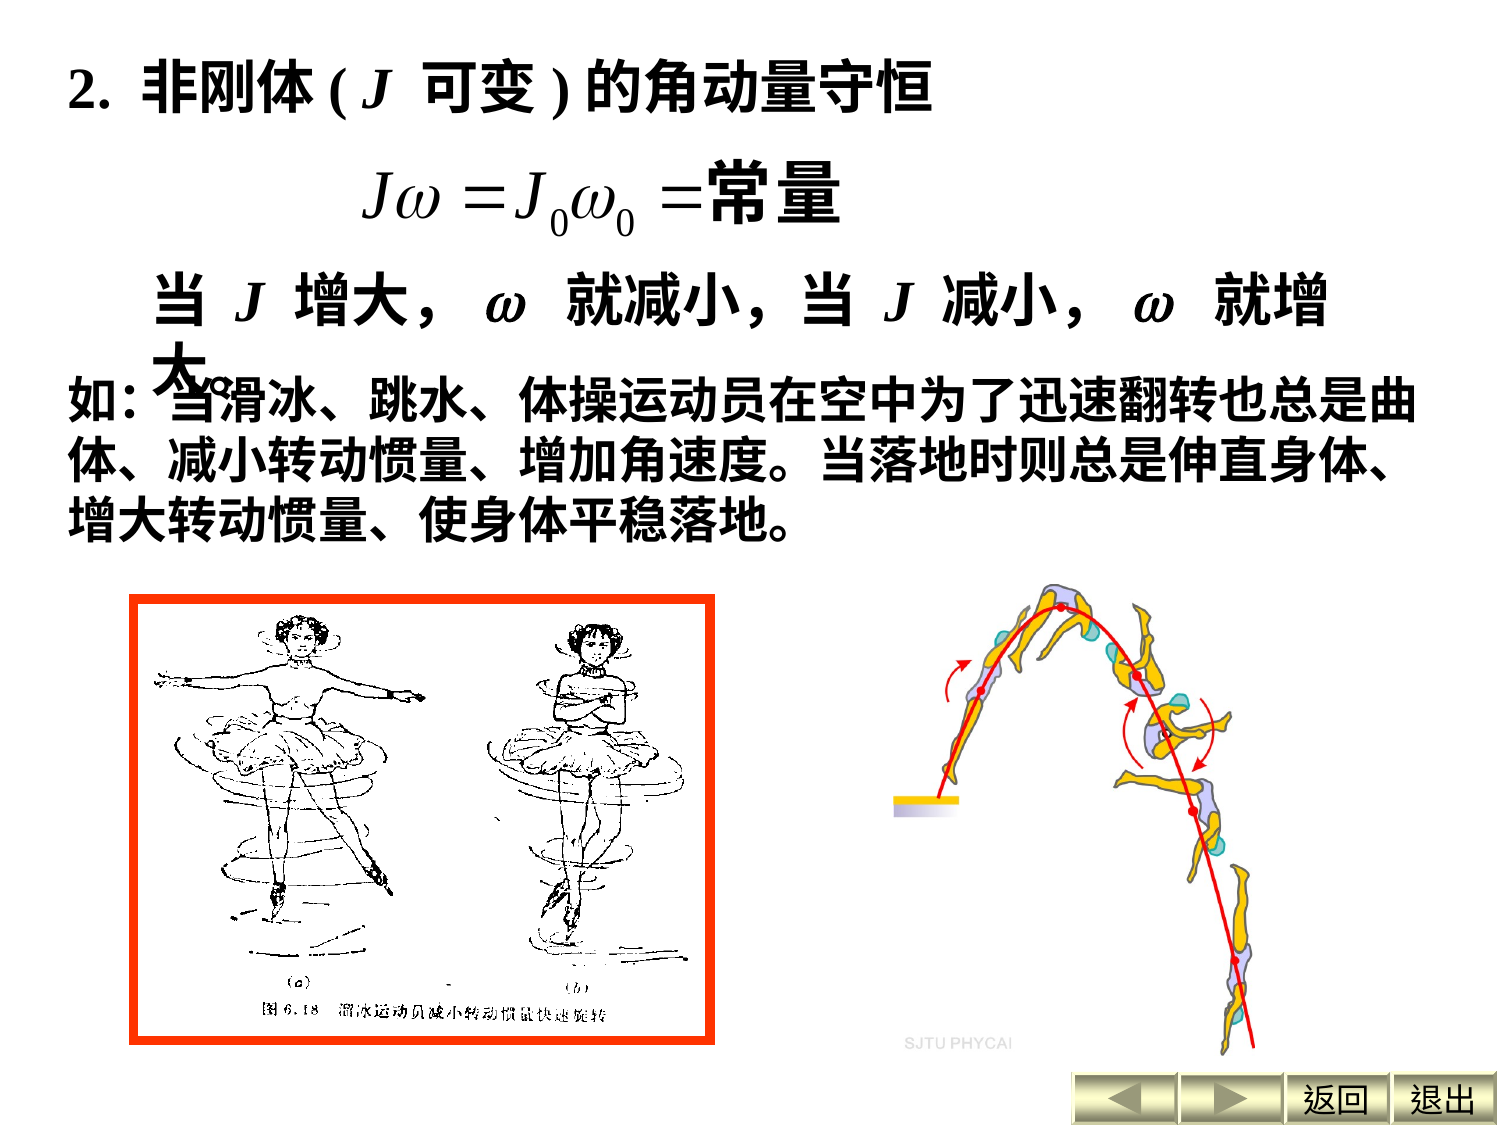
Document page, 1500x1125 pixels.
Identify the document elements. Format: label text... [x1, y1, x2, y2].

picture [892, 584, 1255, 1056]
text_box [348, 148, 849, 250]
text_box 2. 非刚体( J 可变)的角动量守恒 [53, 42, 1182, 128]
text_box 当 J 增大，w 就减小，当 J 减小，w 就增大。 [135, 255, 1376, 361]
picture [138, 603, 706, 1036]
text_box 如：当滑冰、跳水、体操运动员在空中为了迅速翻转也总是曲体、减小转动惯量、增加角速度。当落地时则总是伸直身体、增大转动惯量、使身体平稳落地。 [53, 361, 1459, 557]
